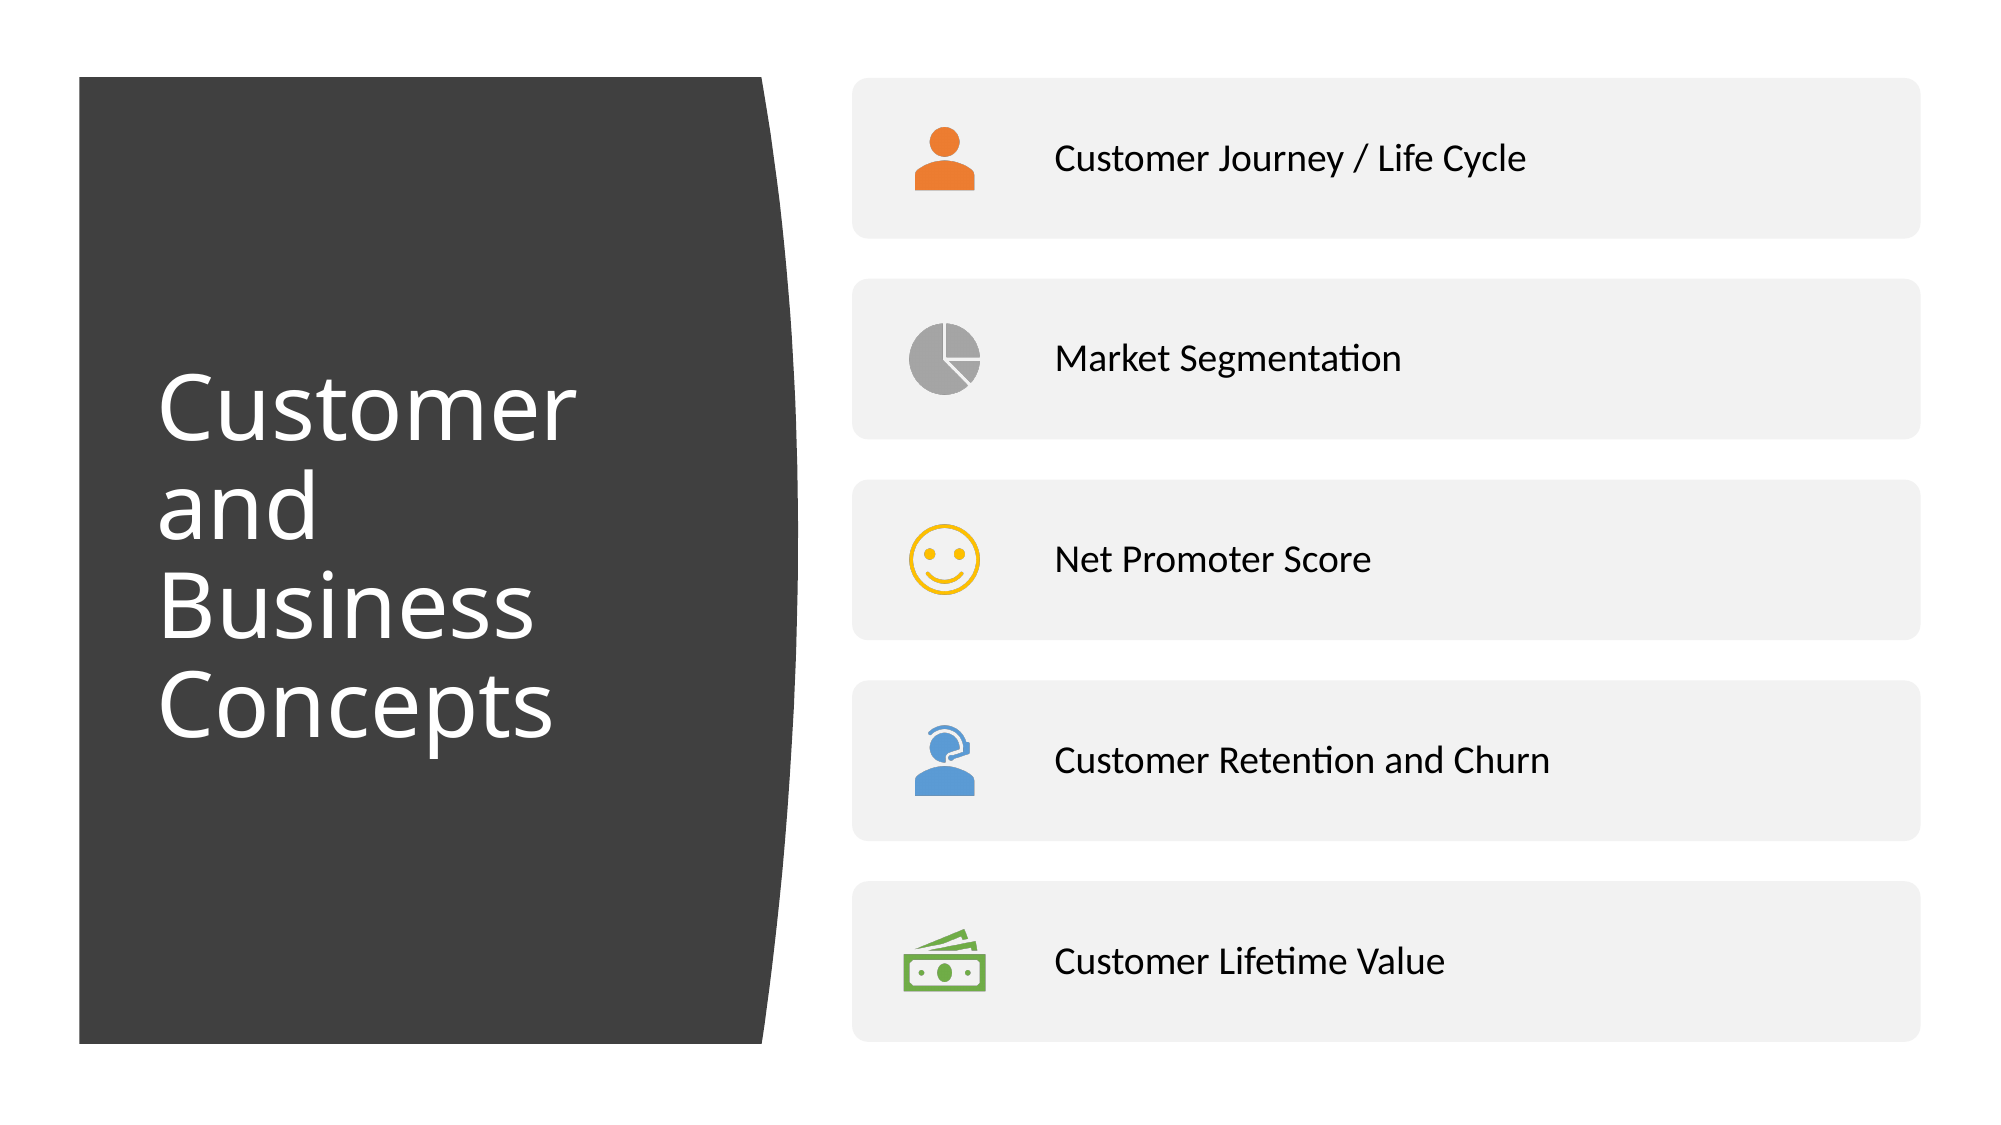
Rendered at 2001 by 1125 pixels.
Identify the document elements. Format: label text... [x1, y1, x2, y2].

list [852, 77, 1921, 1043]
text_box [78, 76, 800, 1045]
title Customer and Business Concepts [141, 166, 702, 953]
